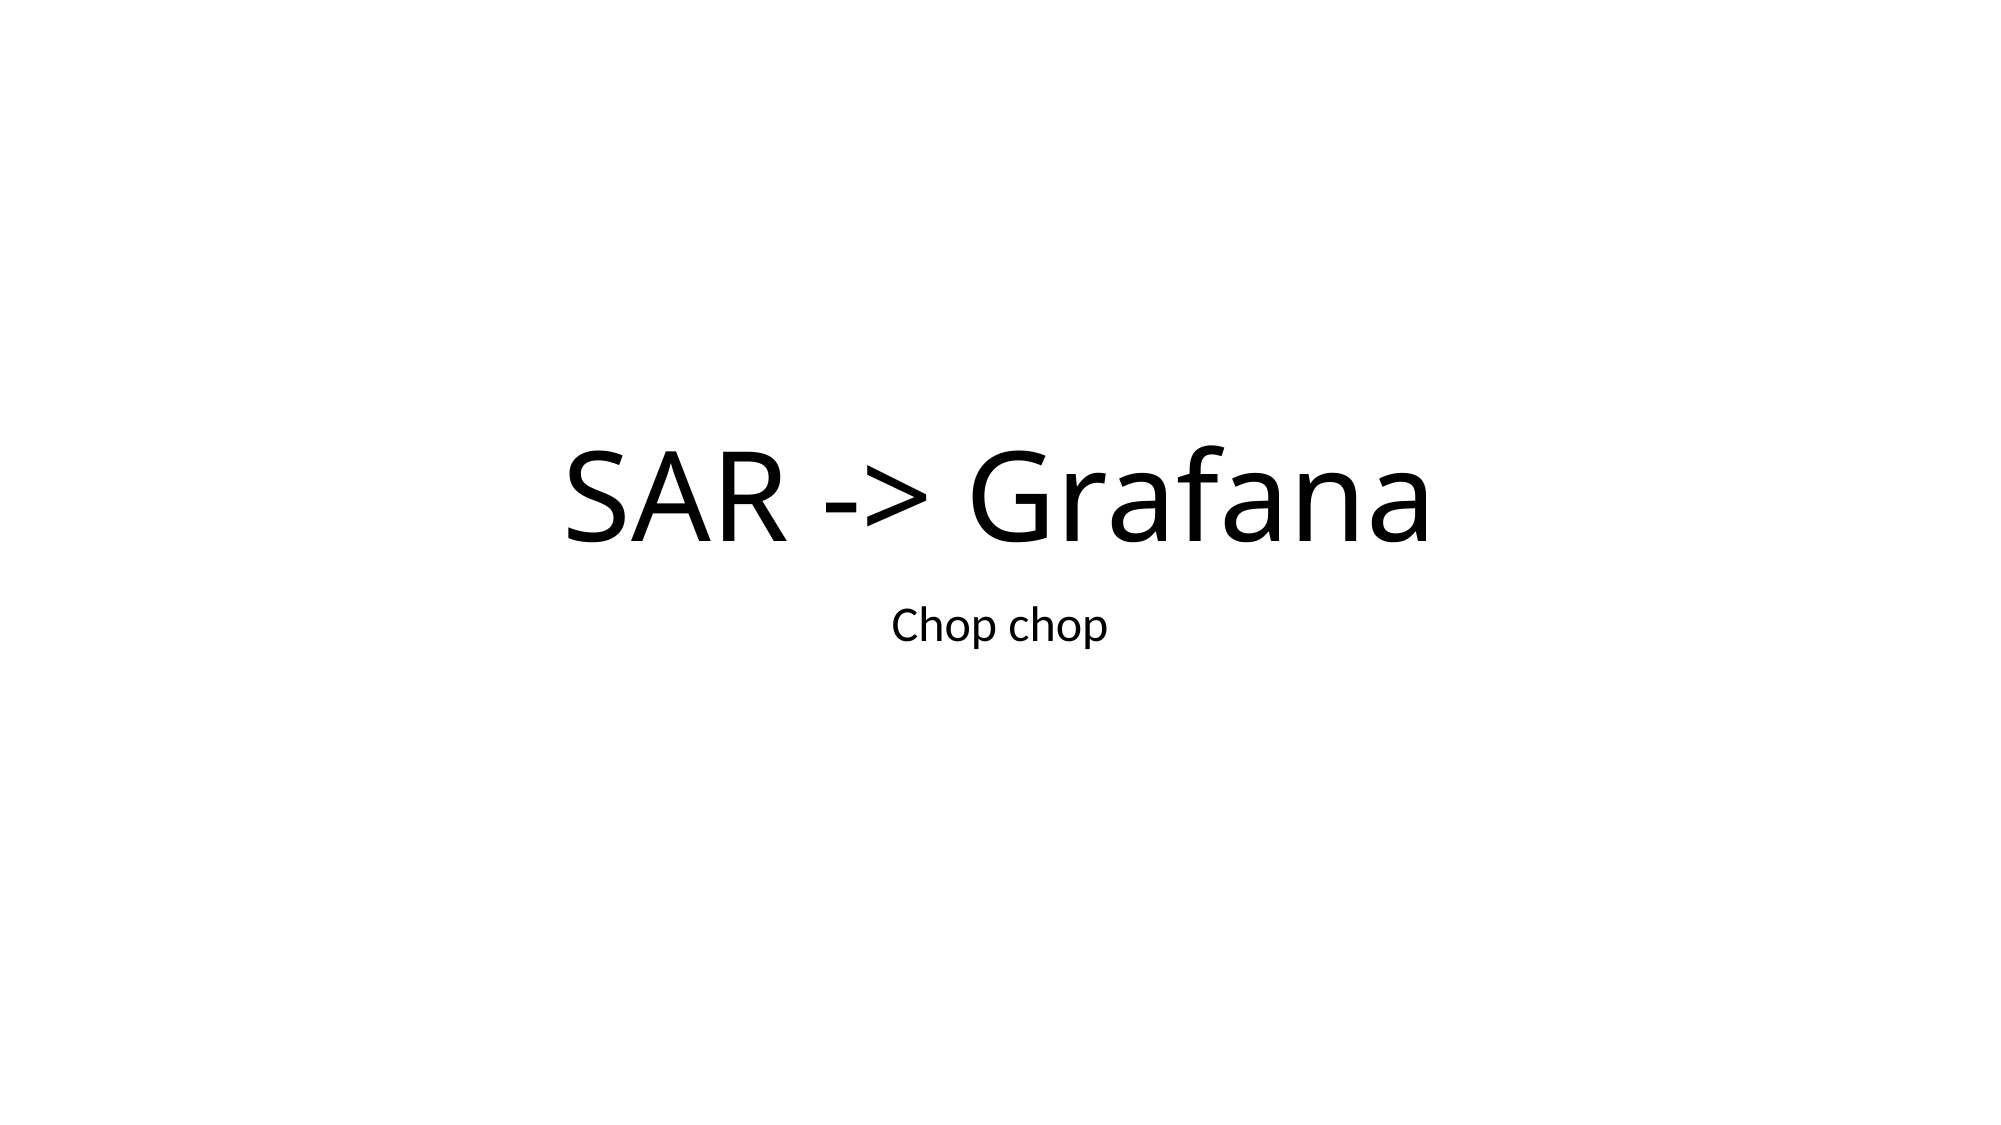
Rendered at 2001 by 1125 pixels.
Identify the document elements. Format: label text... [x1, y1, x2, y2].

title SAR -> Grafana [249, 184, 1750, 576]
subtitle Chop chop [249, 590, 1750, 863]
